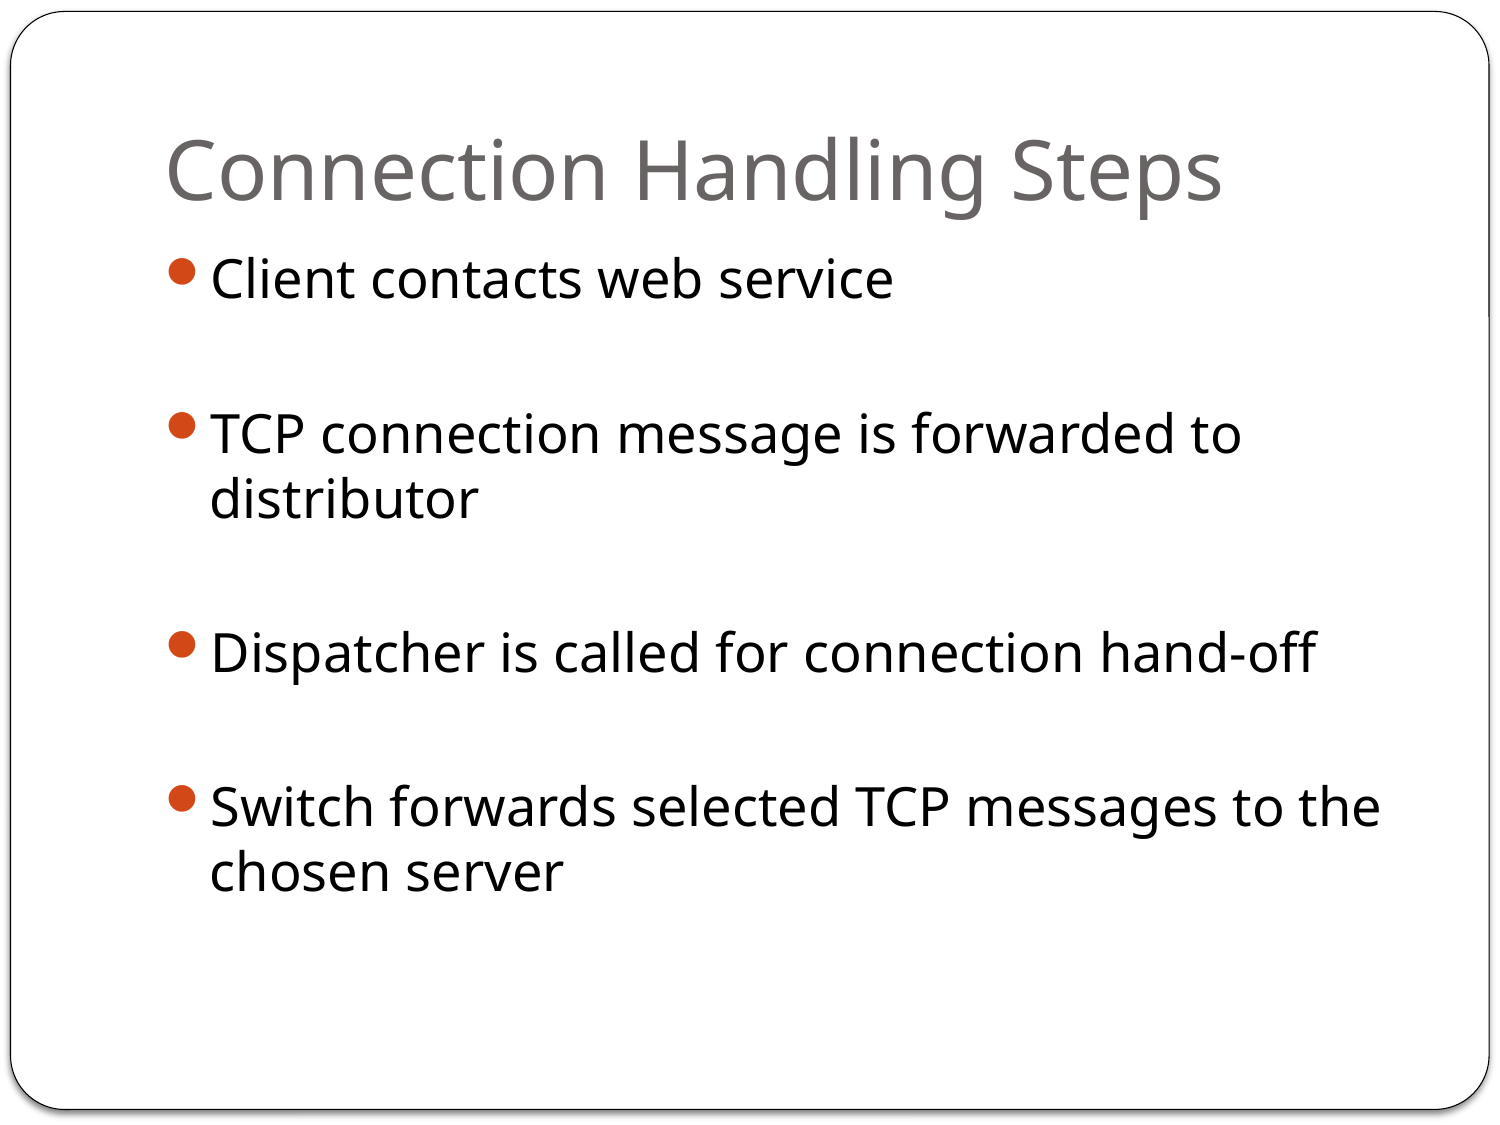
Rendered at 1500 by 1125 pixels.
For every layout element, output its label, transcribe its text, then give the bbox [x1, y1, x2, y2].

list Client contacts web service TCP connection message is forwarded to distributor Dispatcher is called for connection hand-off Switch forwards selected TCP messages to the chosen server [150, 237, 1425, 988]
title Connection Handling Steps [150, 45, 1425, 233]
